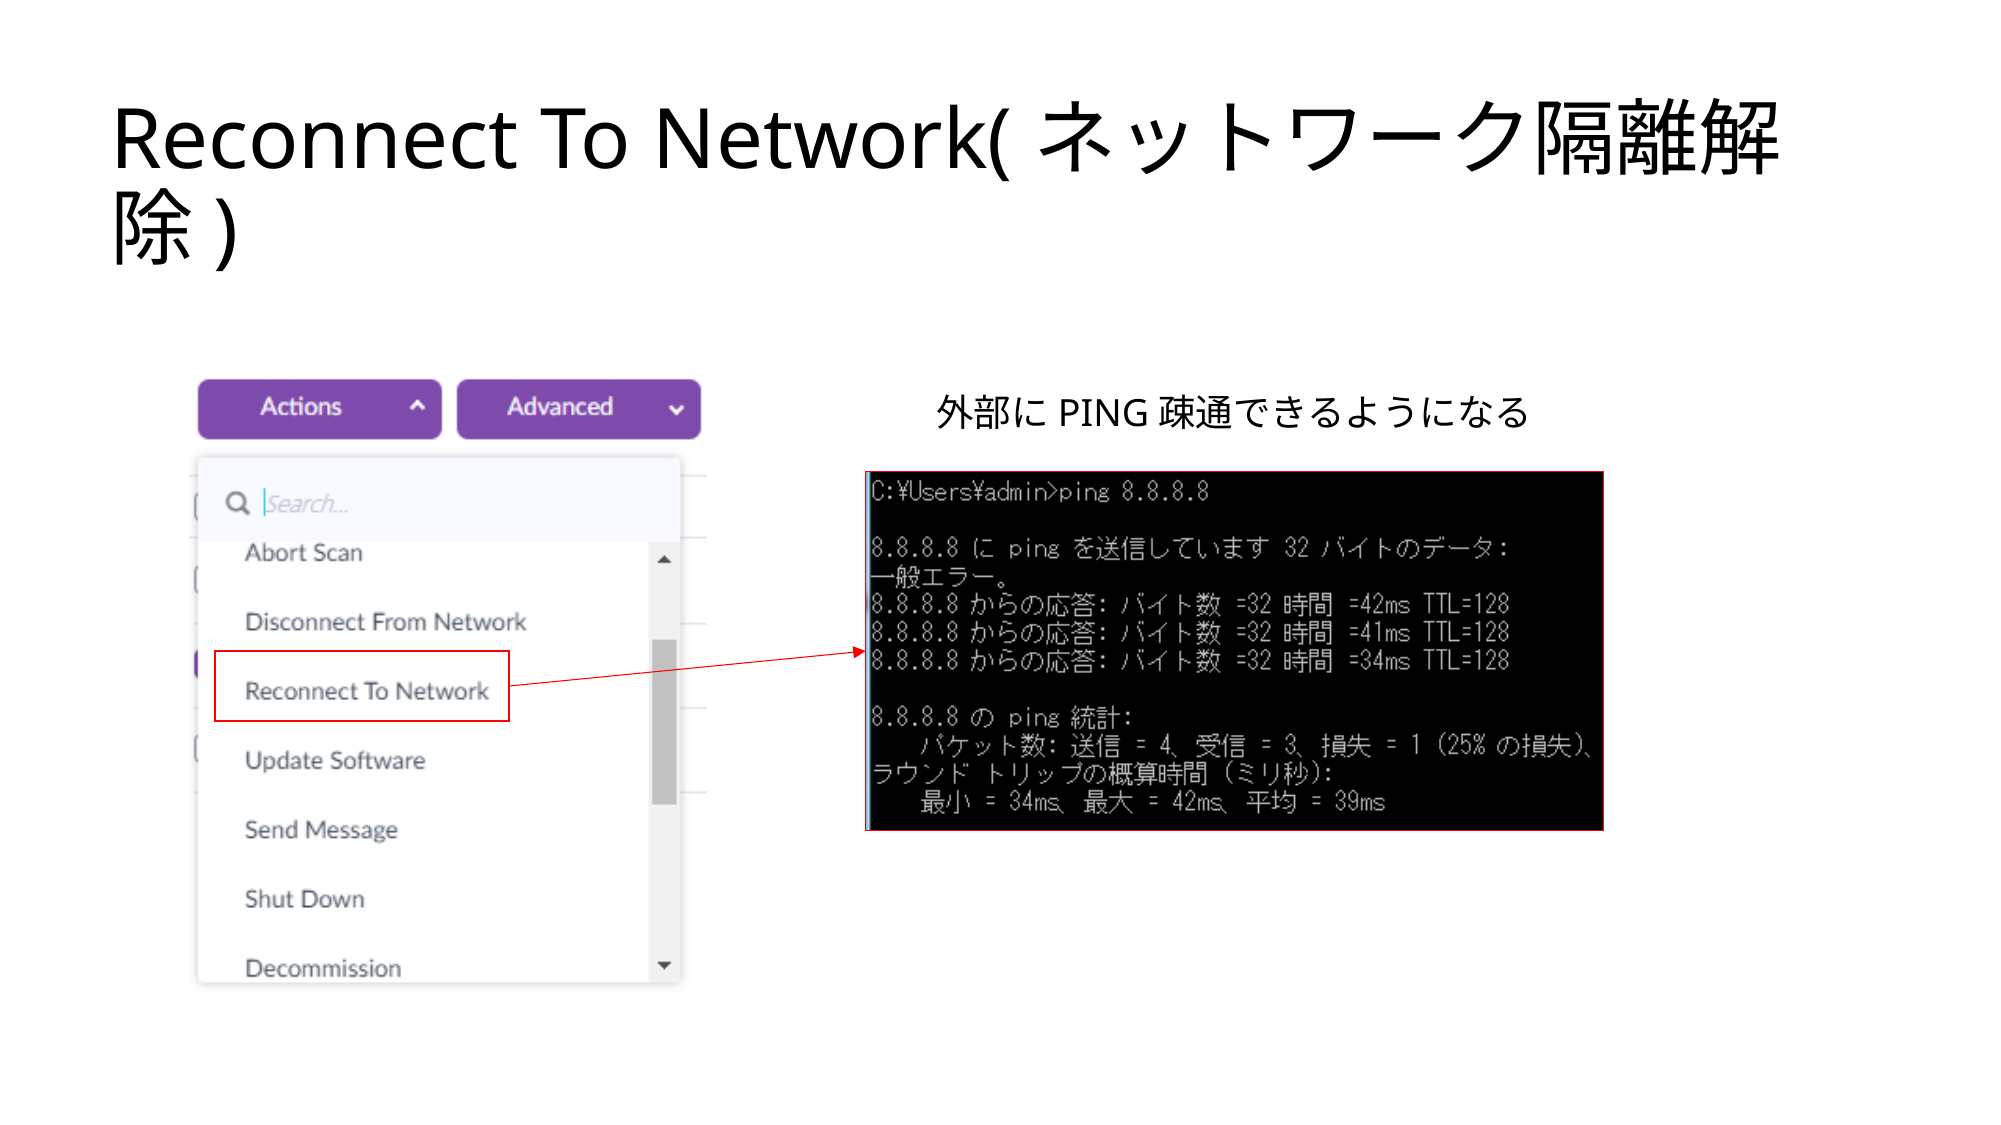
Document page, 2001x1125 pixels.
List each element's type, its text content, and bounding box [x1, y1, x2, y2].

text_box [509, 651, 865, 687]
title Reconnect To Network(ネットワーク隔離解除) [95, 77, 1905, 295]
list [189, 376, 706, 996]
text_box 外部にPING疎通できるようになる [921, 382, 1548, 442]
picture [865, 471, 1604, 831]
